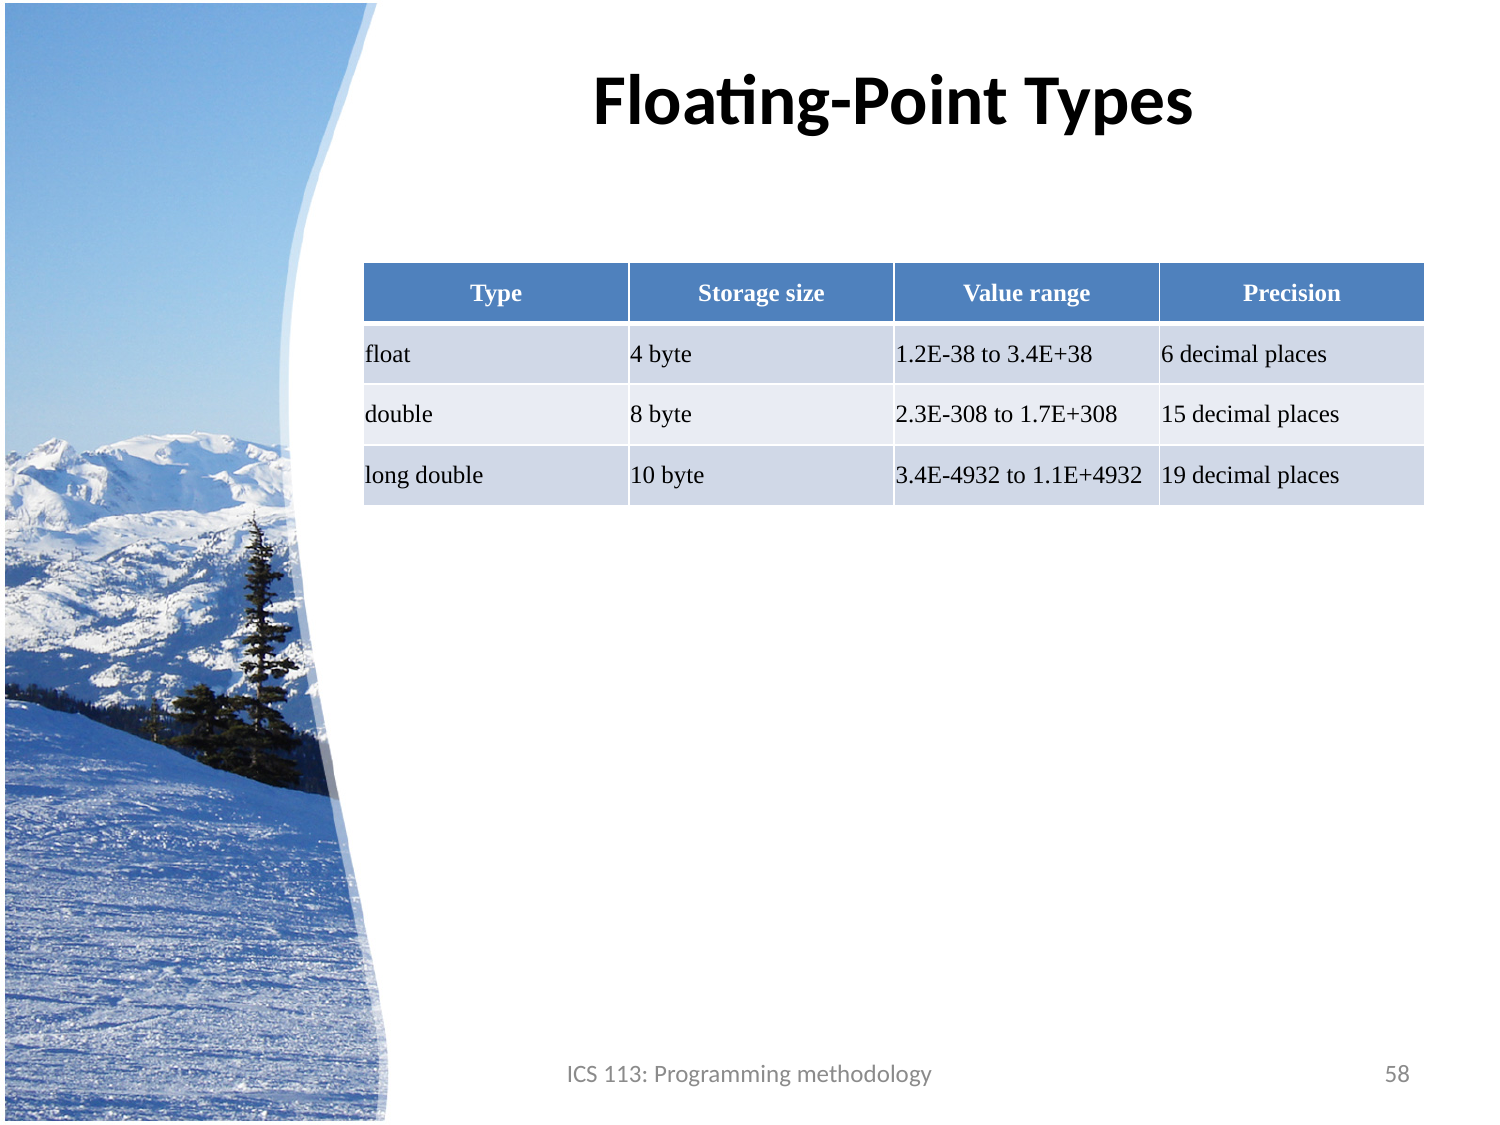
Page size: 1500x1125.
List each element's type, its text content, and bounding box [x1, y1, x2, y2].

table_header Storage size [630, 263, 893, 321]
table_cell 1.2E-38 to 3.4E+38 [895, 326, 1159, 383]
table_cell long double [364, 446, 628, 505]
table_cell 6 decimal places [1160, 326, 1424, 383]
table_header Value range [895, 263, 1159, 321]
table_cell 19 decimal places [1160, 446, 1424, 505]
table_cell 4 byte [630, 326, 893, 383]
table_cell 8 byte [630, 385, 893, 444]
table_header Type [364, 263, 628, 321]
footer ICS 113: Programming methodology [512, 1042, 988, 1103]
table_cell double [364, 385, 628, 444]
table_cell float [364, 326, 628, 383]
table_header Precision [1160, 263, 1424, 321]
slide_number 58 [1074, 1042, 1425, 1103]
table_cell 2.3E-308 to 1.7E+308 [895, 385, 1159, 444]
table_cell 3.4E-4932 to 1.1E+4932 [895, 446, 1159, 505]
table_cell 10 byte [630, 446, 893, 505]
title Floating-Point Types [363, 44, 1426, 233]
picture [0, 0, 1500, 1125]
table_cell 15 decimal places [1160, 385, 1424, 444]
